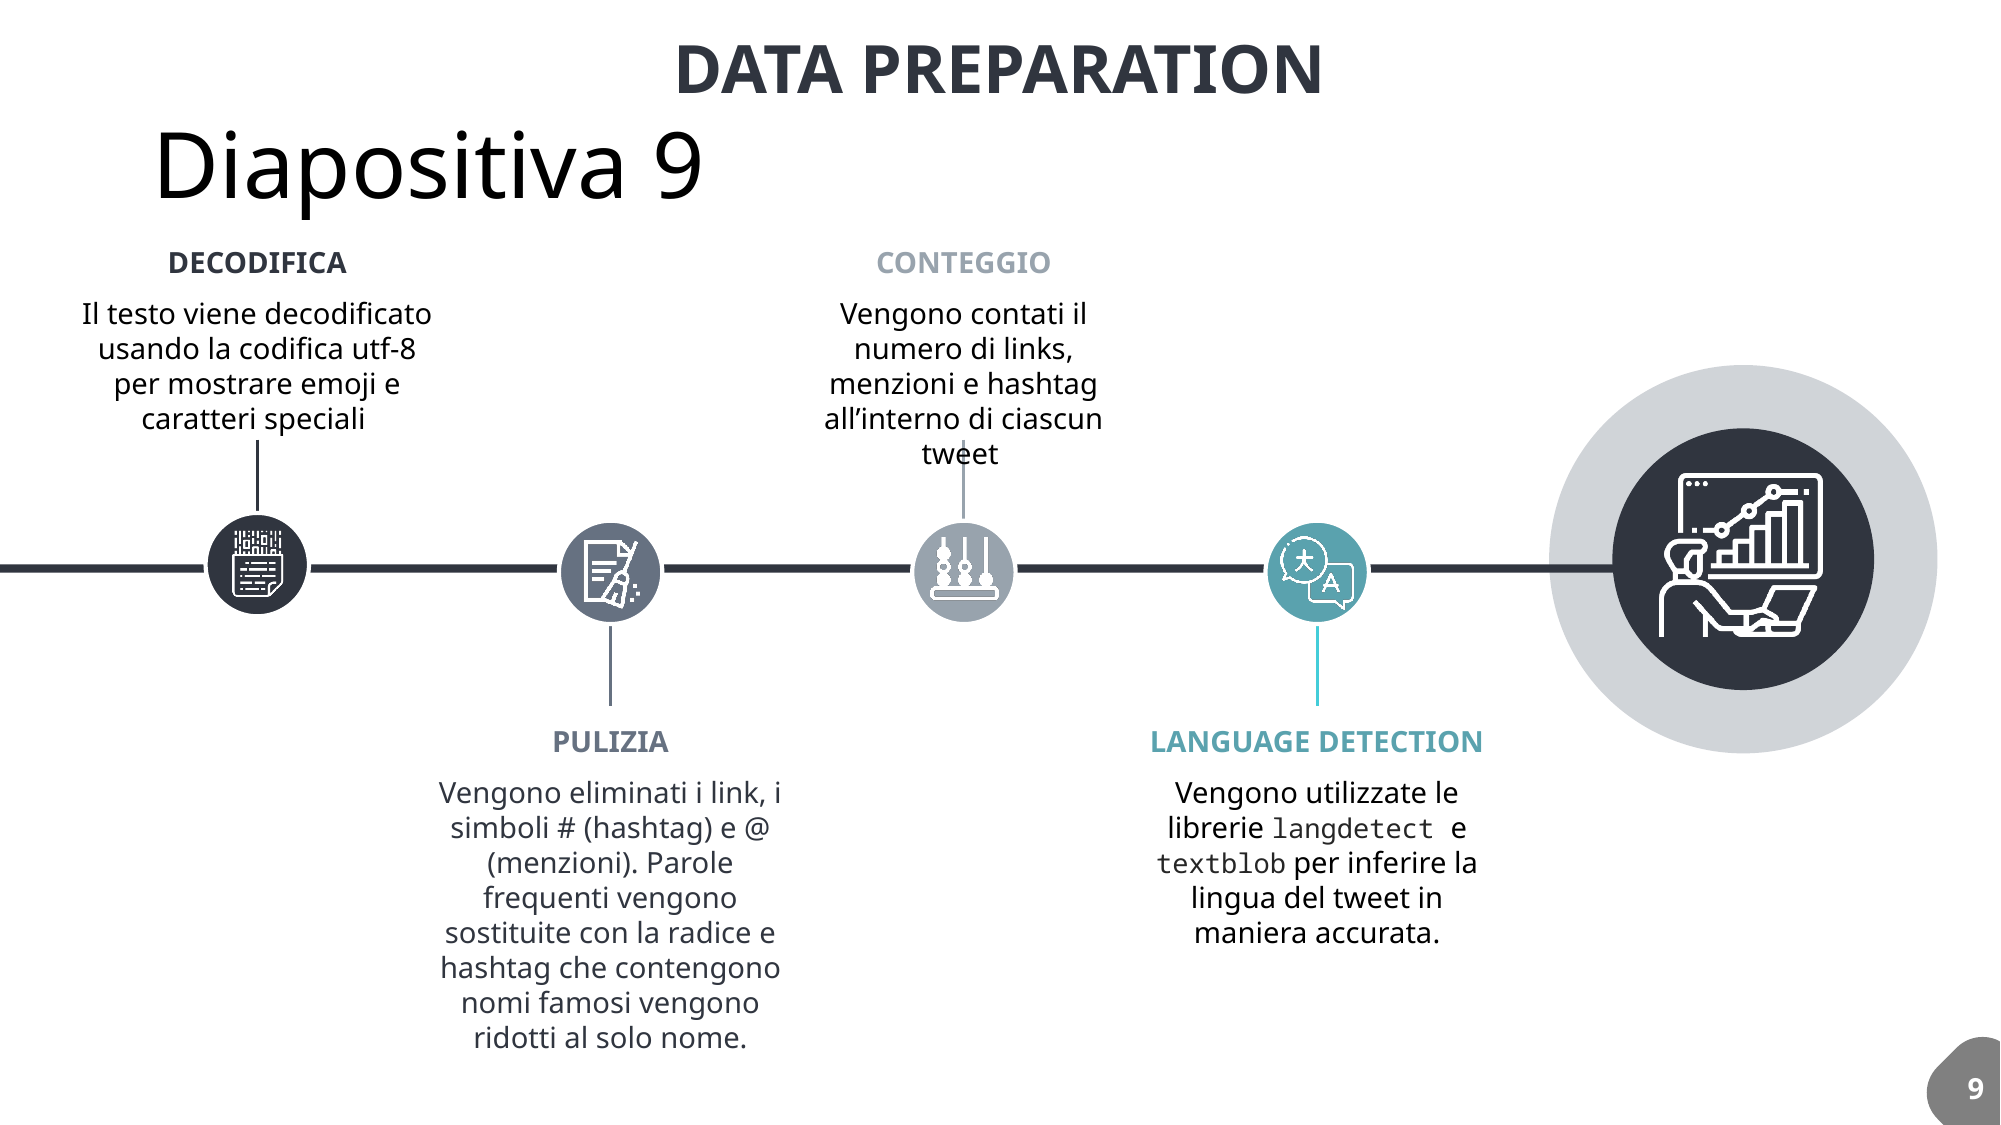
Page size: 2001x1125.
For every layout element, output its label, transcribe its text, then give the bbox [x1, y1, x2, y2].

picture [577, 540, 646, 609]
text_box DATA PREPARATION [673, 27, 1327, 59]
picture [1653, 467, 1828, 642]
text_box [204, 511, 311, 618]
picture [222, 528, 293, 599]
text_box [663, 563, 911, 574]
text_box Vengono contati il numero di links, menzioni e hashtag all’interno di ciascun tweet [787, 295, 1141, 470]
title Diapositiva 9 [137, 59, 1863, 278]
text_box [1548, 363, 1939, 755]
text_box [911, 519, 1017, 626]
text_box [1016, 563, 1265, 574]
picture [1280, 536, 1354, 610]
text_box 9 [1952, 1063, 2000, 1113]
text_box [557, 519, 664, 626]
text_box PULIZIA [552, 723, 670, 759]
text_box LANGUAGE DETECTION [1150, 723, 1485, 759]
picture [930, 534, 999, 603]
text_box [1925, 1035, 2000, 1125]
text_box [1611, 427, 1876, 692]
text_box Vengono eliminati i link, i simboli # (hashtag) e @ (menzioni). Parole frequenti vengono sostituite con la radice e hashtag che contengono nomi famosi vengono ridotti al solo nome. [434, 774, 787, 1055]
text_box Vengono utilizzate le librerie langdetect e textblob per inferire la lingua del tweet in maniera accurata. [1140, 774, 1494, 950]
text_box [1264, 519, 1370, 626]
text_box [310, 563, 558, 574]
text_box [1370, 563, 1612, 574]
text_box [0, 563, 205, 574]
text_box Il testo viene decodificato usando la codifica utf-8 per mostrare emoji e caratteri speciali [80, 295, 434, 436]
